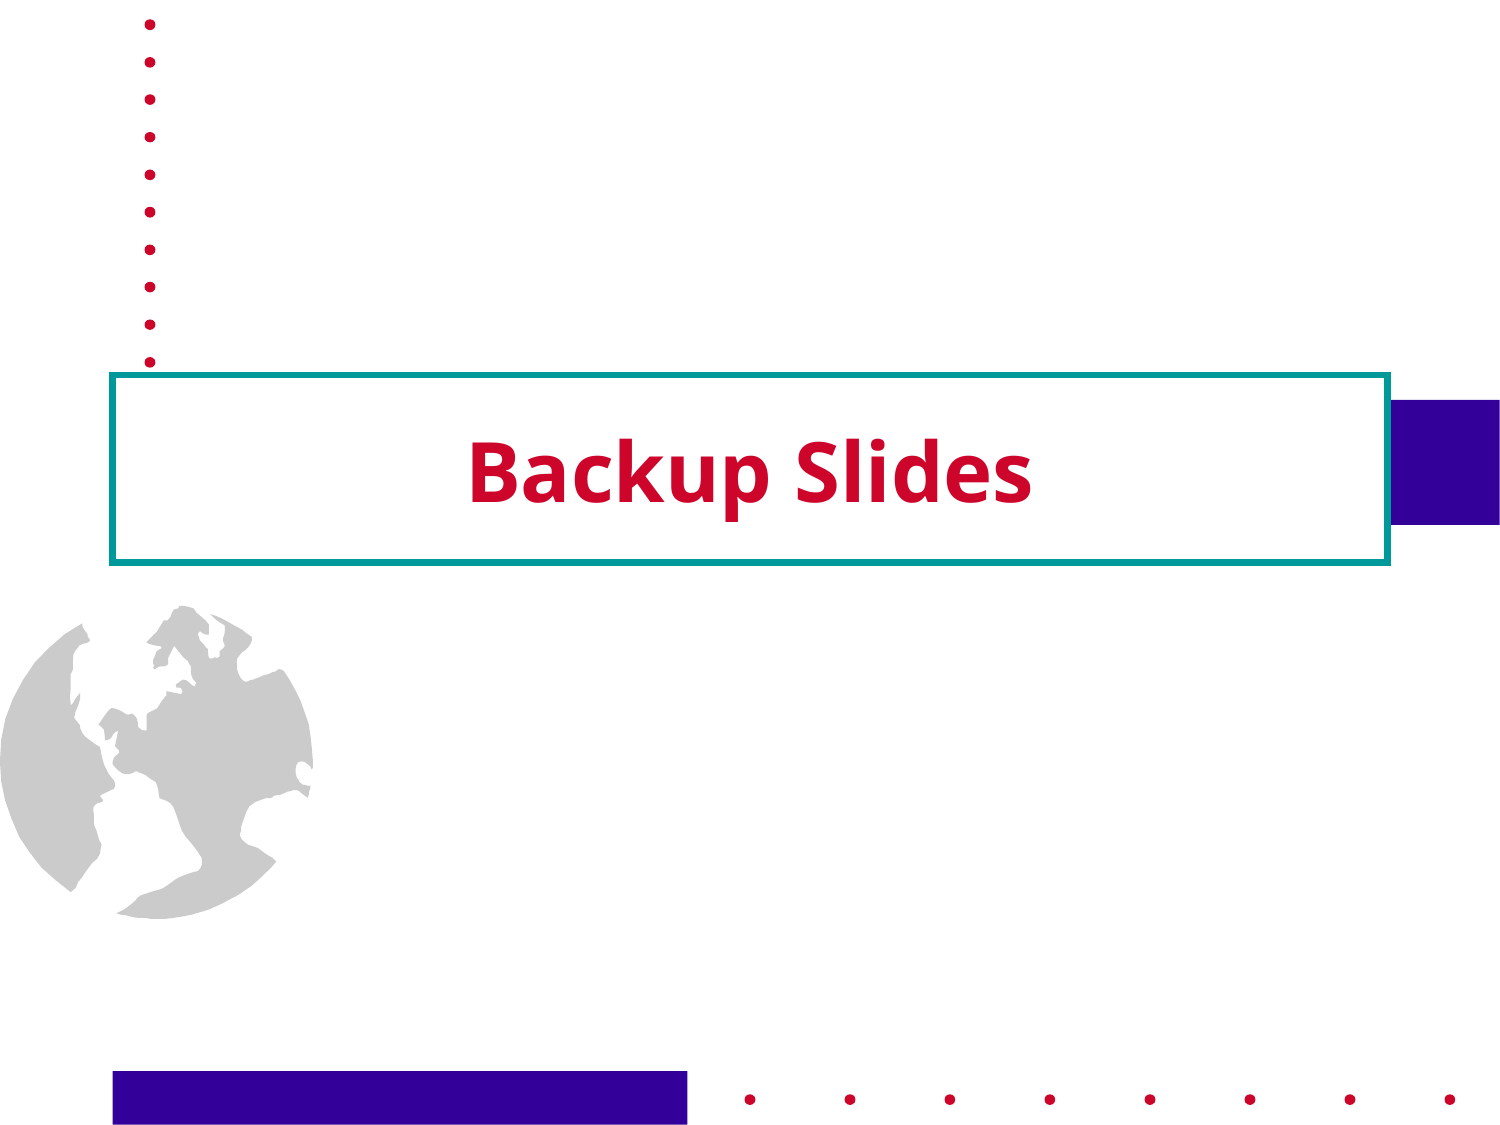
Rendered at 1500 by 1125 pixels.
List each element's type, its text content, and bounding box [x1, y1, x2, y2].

title Backup Slides [109, 372, 1391, 566]
